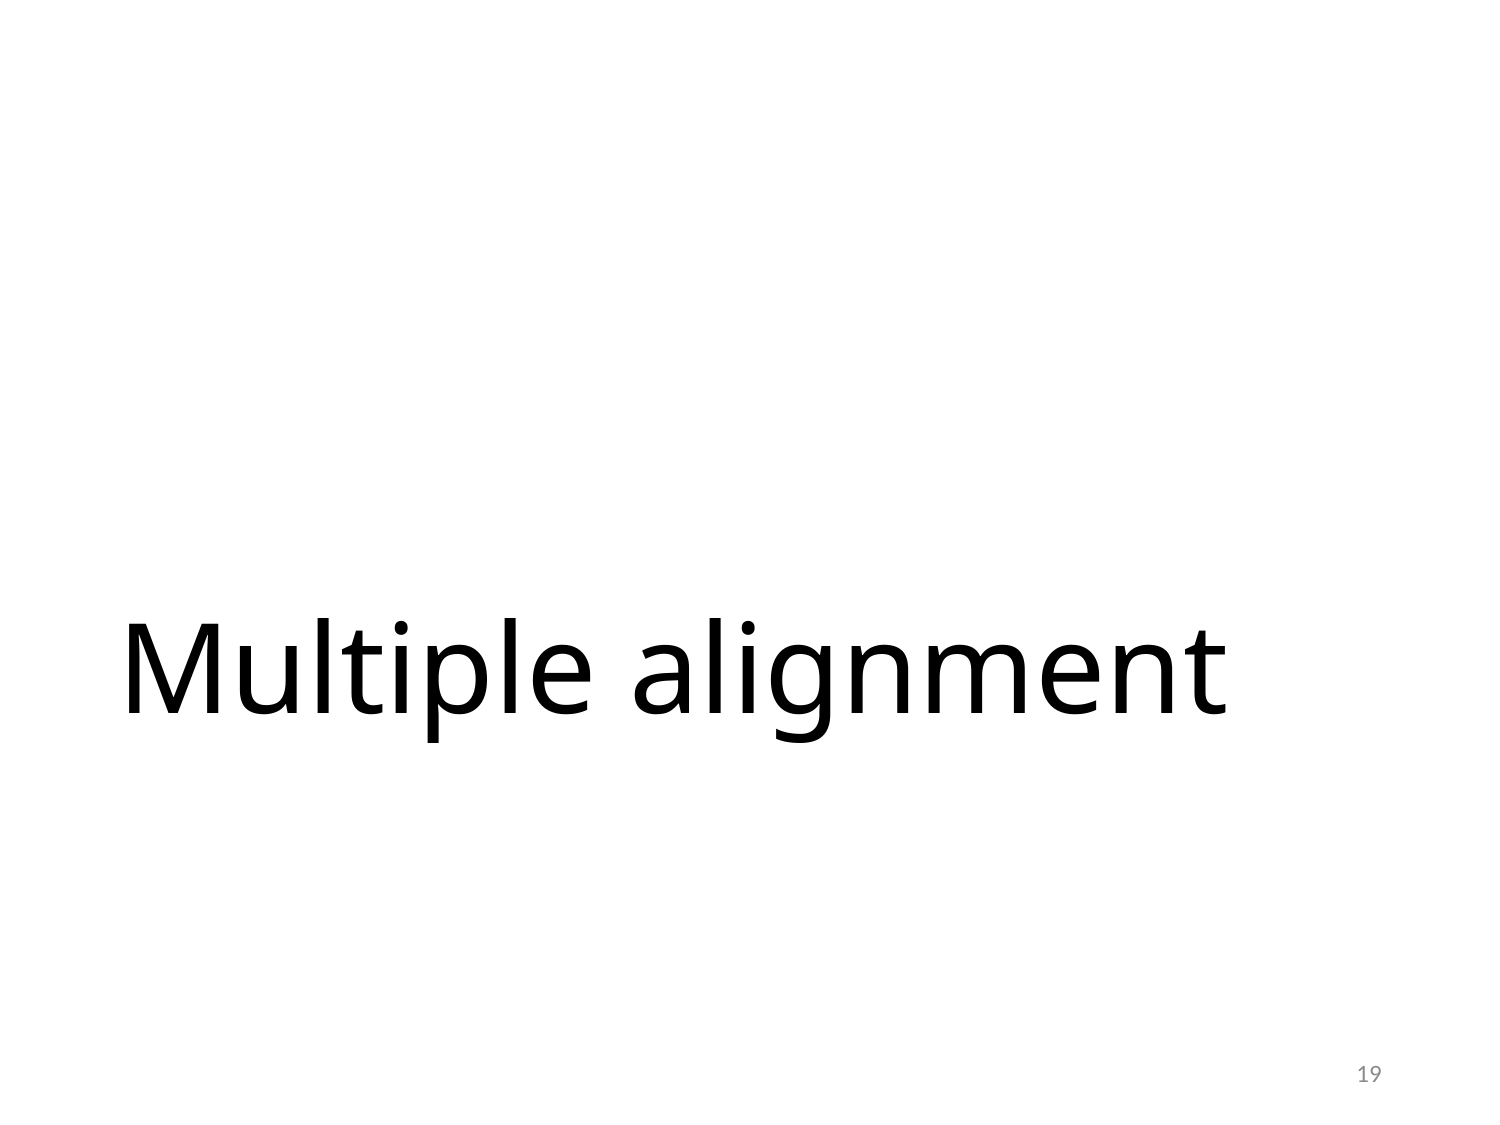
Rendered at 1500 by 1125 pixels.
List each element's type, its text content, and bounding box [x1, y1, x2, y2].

title Multiple alignment [102, 280, 1397, 749]
slide_number 19 [1059, 1042, 1397, 1103]
